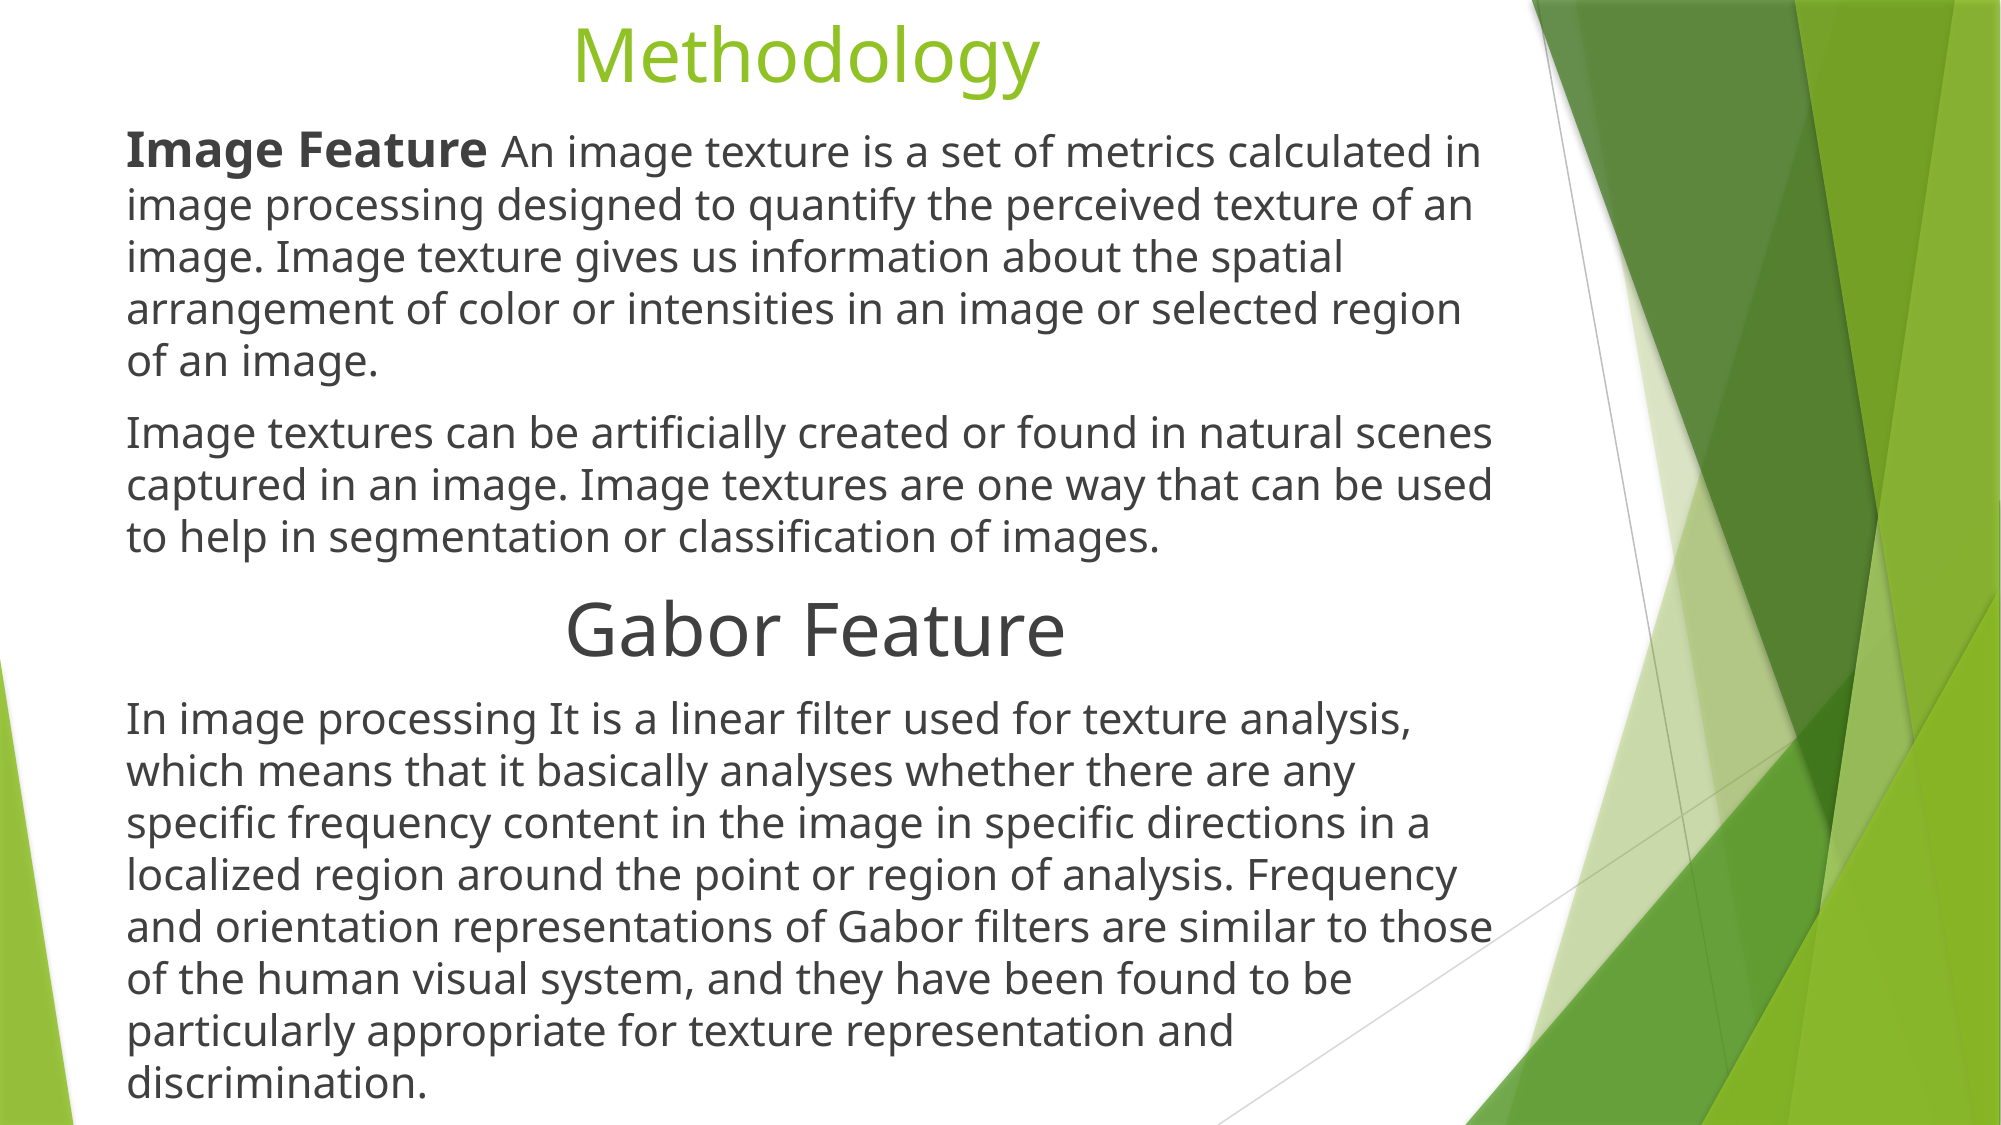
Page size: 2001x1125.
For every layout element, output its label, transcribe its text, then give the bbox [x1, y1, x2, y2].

title Methodology [111, 0, 1522, 110]
list Image Feature An image texture is a set of metrics calculated in image processing designed to quantify the perceived texture of an image. Image texture gives us information about the spatial arrangement of color or intensities in an image or selected region of an image. Image textures can be artificially created or found in natural scenes captured in an image. Image textures are one way that can be used to help in segmentation or classification of images. Gabor Feature In image processing It is a linear filter used for texture analysis, which means that it basically analyses whether there are any specific frequency content in the image in specific directions in a localized region around the point or region of analysis. Frequency and orientation representations of Gabor filters are similar to those of the human visual system, and they have been found to be particularly appropriate for texture representation and discrimination. [111, 110, 1522, 1125]
